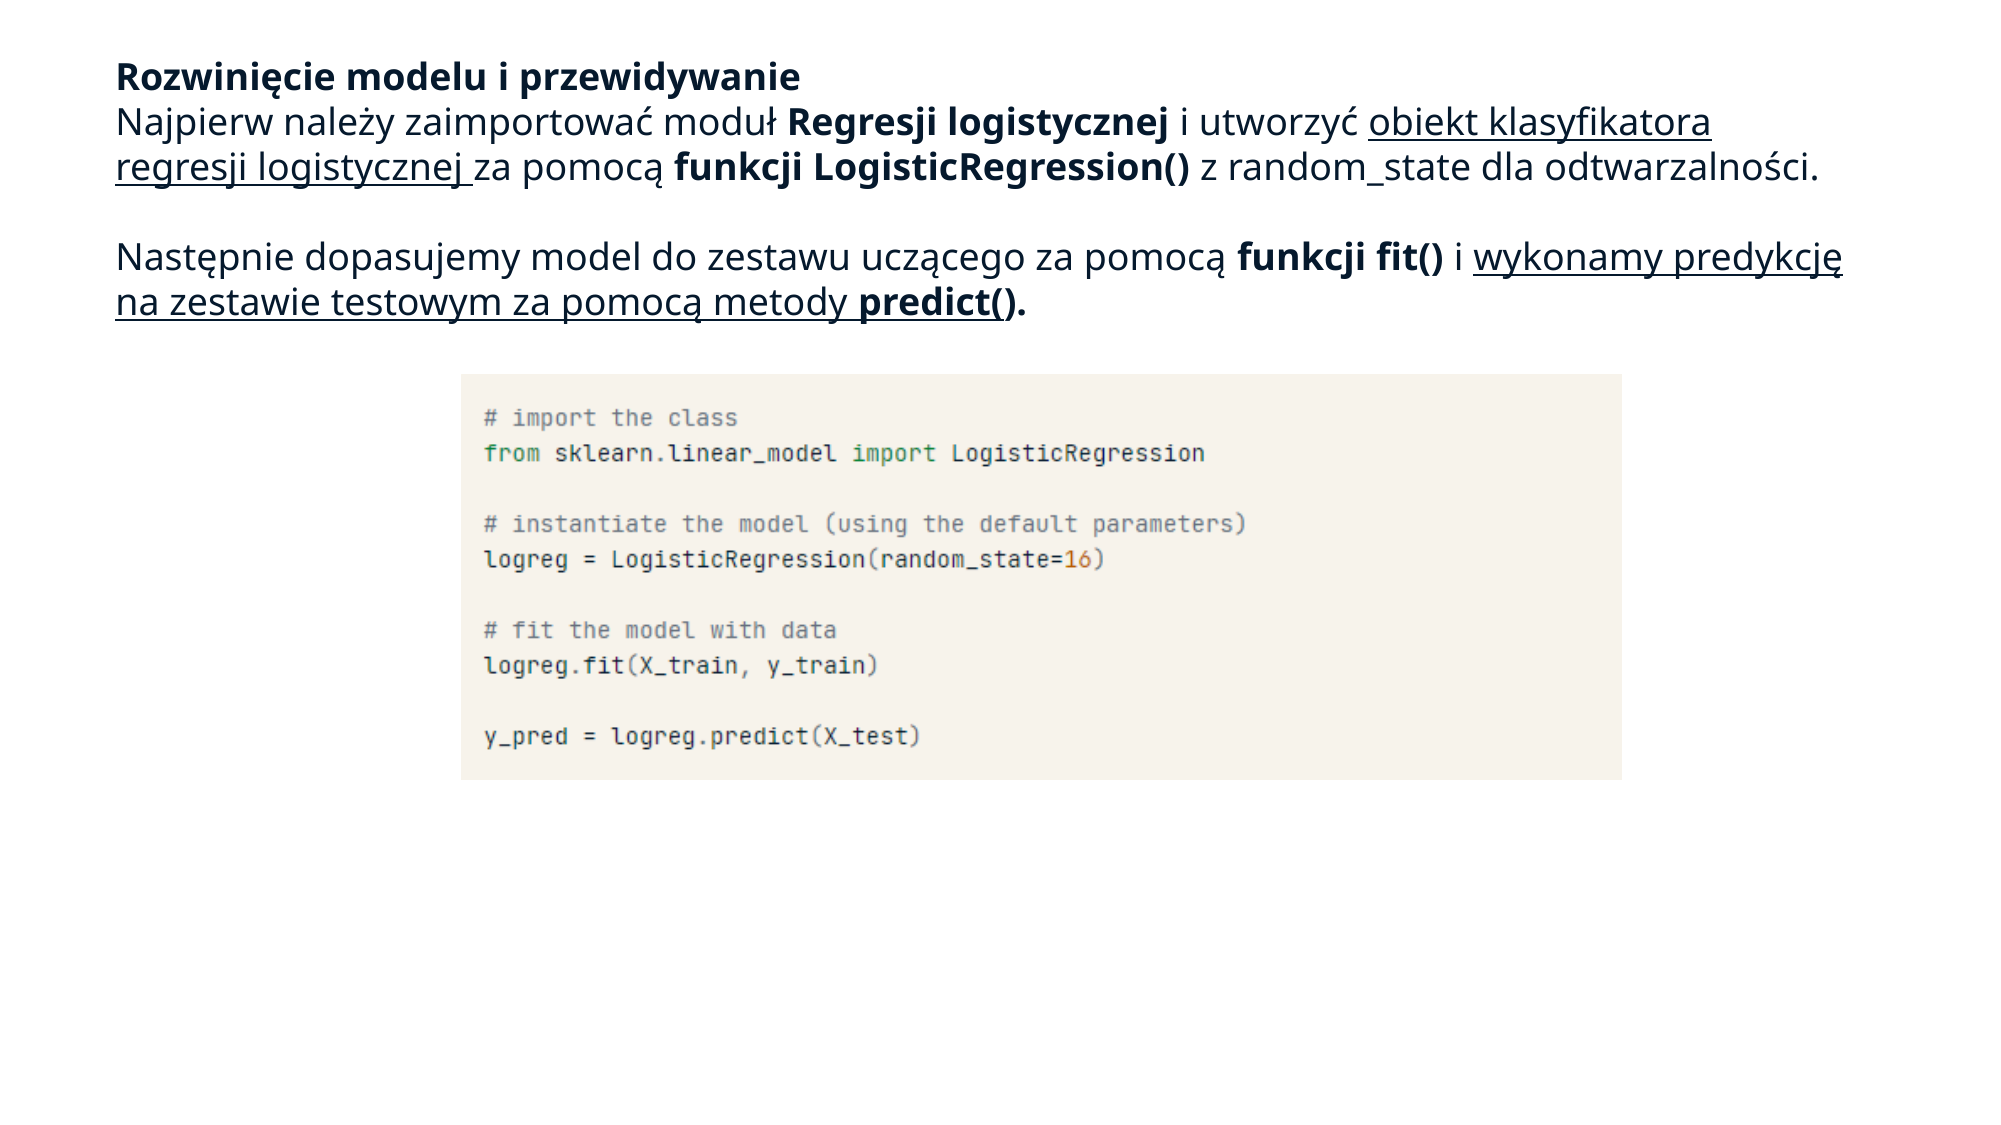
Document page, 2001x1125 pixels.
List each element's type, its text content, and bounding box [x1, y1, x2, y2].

picture [461, 374, 1622, 780]
text_box Rozwinięcie modelu i przewidywanie Najpierw należy zaimportować moduł Regresji logistycznej i utworzyć obiekt klasyfikatora regresji logistycznej za pomocą funkcji LogisticRegression() z random_state dla odtwarzalności. Następnie dopasujemy model do zestawu uczącego za pomocą funkcji fit() i wykonamy predykcję na zestawie testowym za pomocą metody predict(). [100, 45, 1860, 331]
